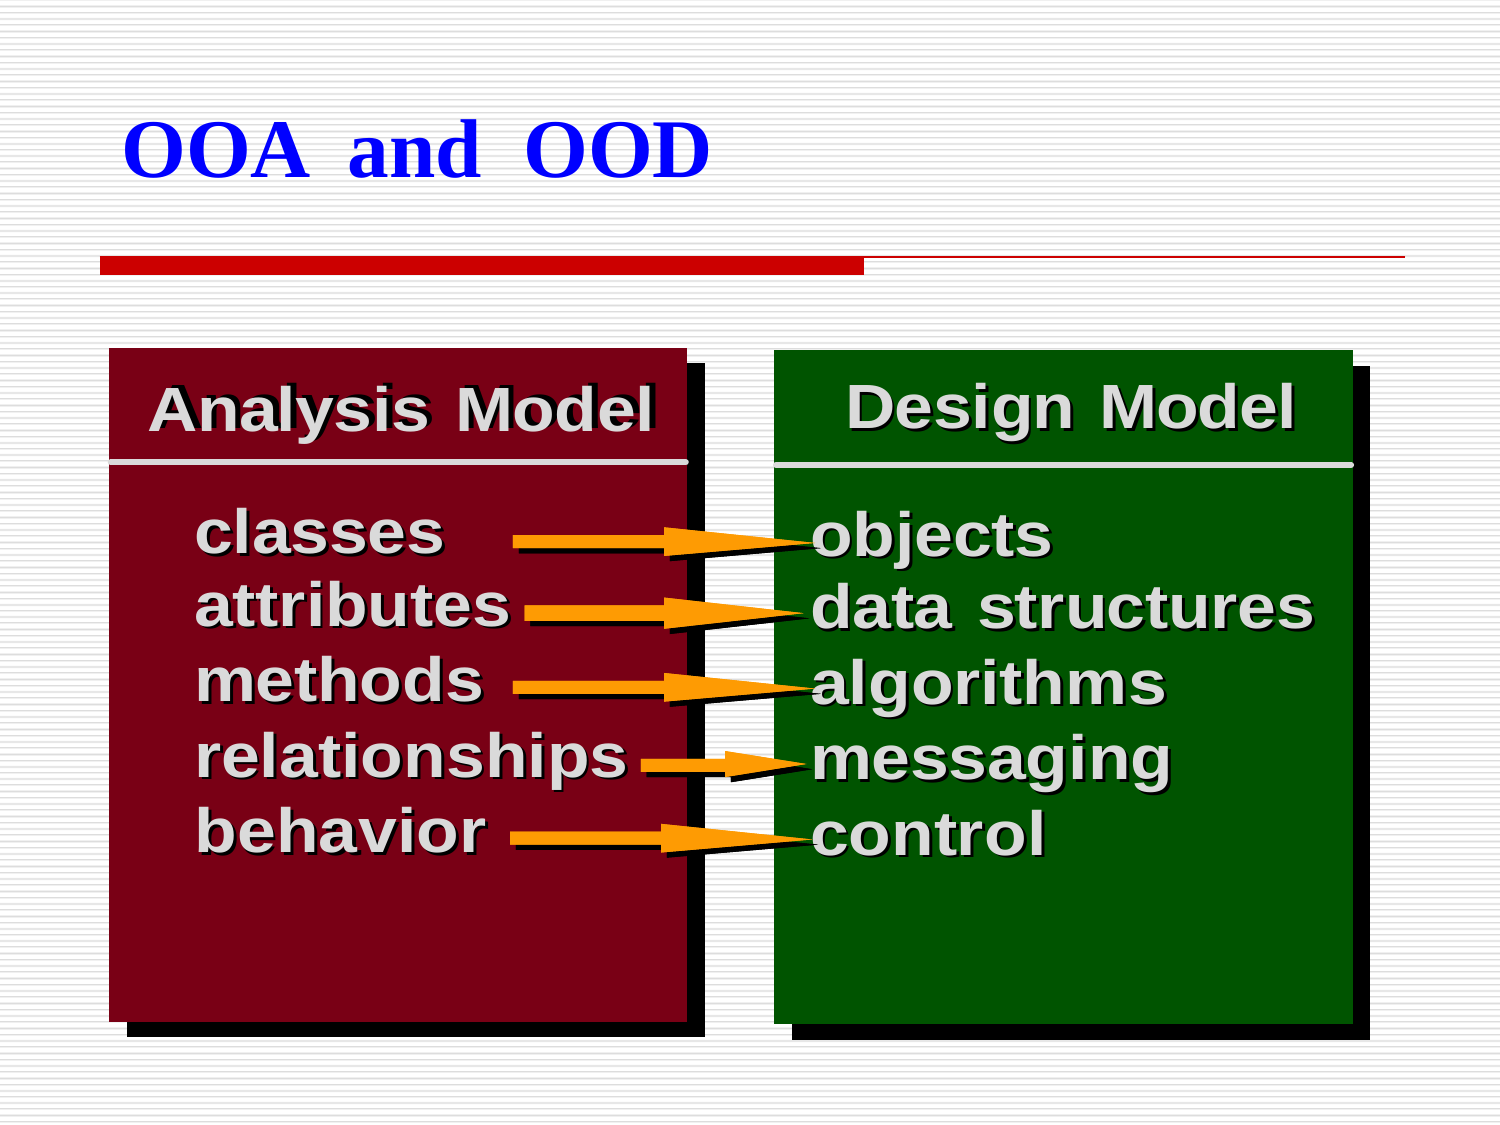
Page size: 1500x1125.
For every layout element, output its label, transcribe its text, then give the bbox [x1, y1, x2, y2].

picture [0, 0, 1500, 1125]
text_box OOA and OOD [111, 90, 724, 199]
